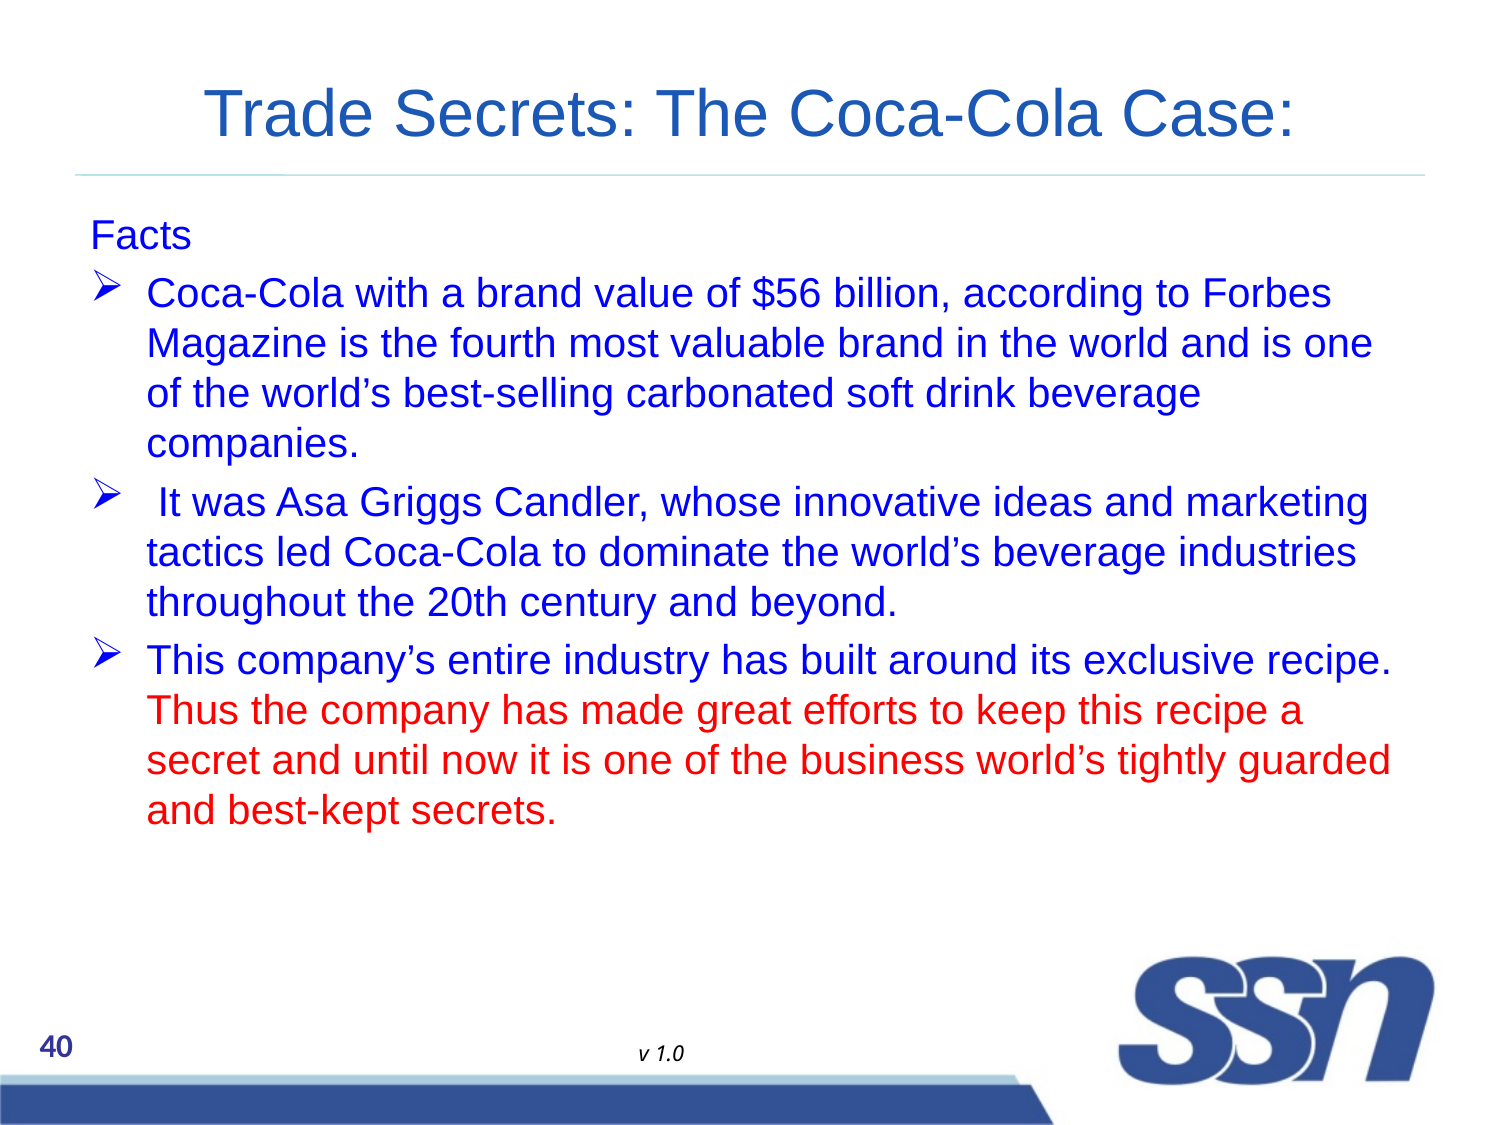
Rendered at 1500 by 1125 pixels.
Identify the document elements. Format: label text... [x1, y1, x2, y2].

picture [0, 913, 1500, 1125]
list Facts Coca-Cola with a brand value of $56 billion, according to Forbes Magazine is the fourth most valuable brand in the world and is one of the world’s best-selling carbonated soft drink beverage companies. It was Asa Griggs Candler, whose innovative ideas and marketing tactics led Coca-Cola to dominate the world’s beverage industries throughout the 20th century and beyond. This company’s entire industry has built around its exclusive recipe. Thus the company has made great efforts to keep this recipe a secret and until now it is one of the business world’s tightly guarded and best-kept secrets. [75, 200, 1425, 1005]
title Trade Secrets: The Coca-Cola Case: [75, 45, 1425, 175]
